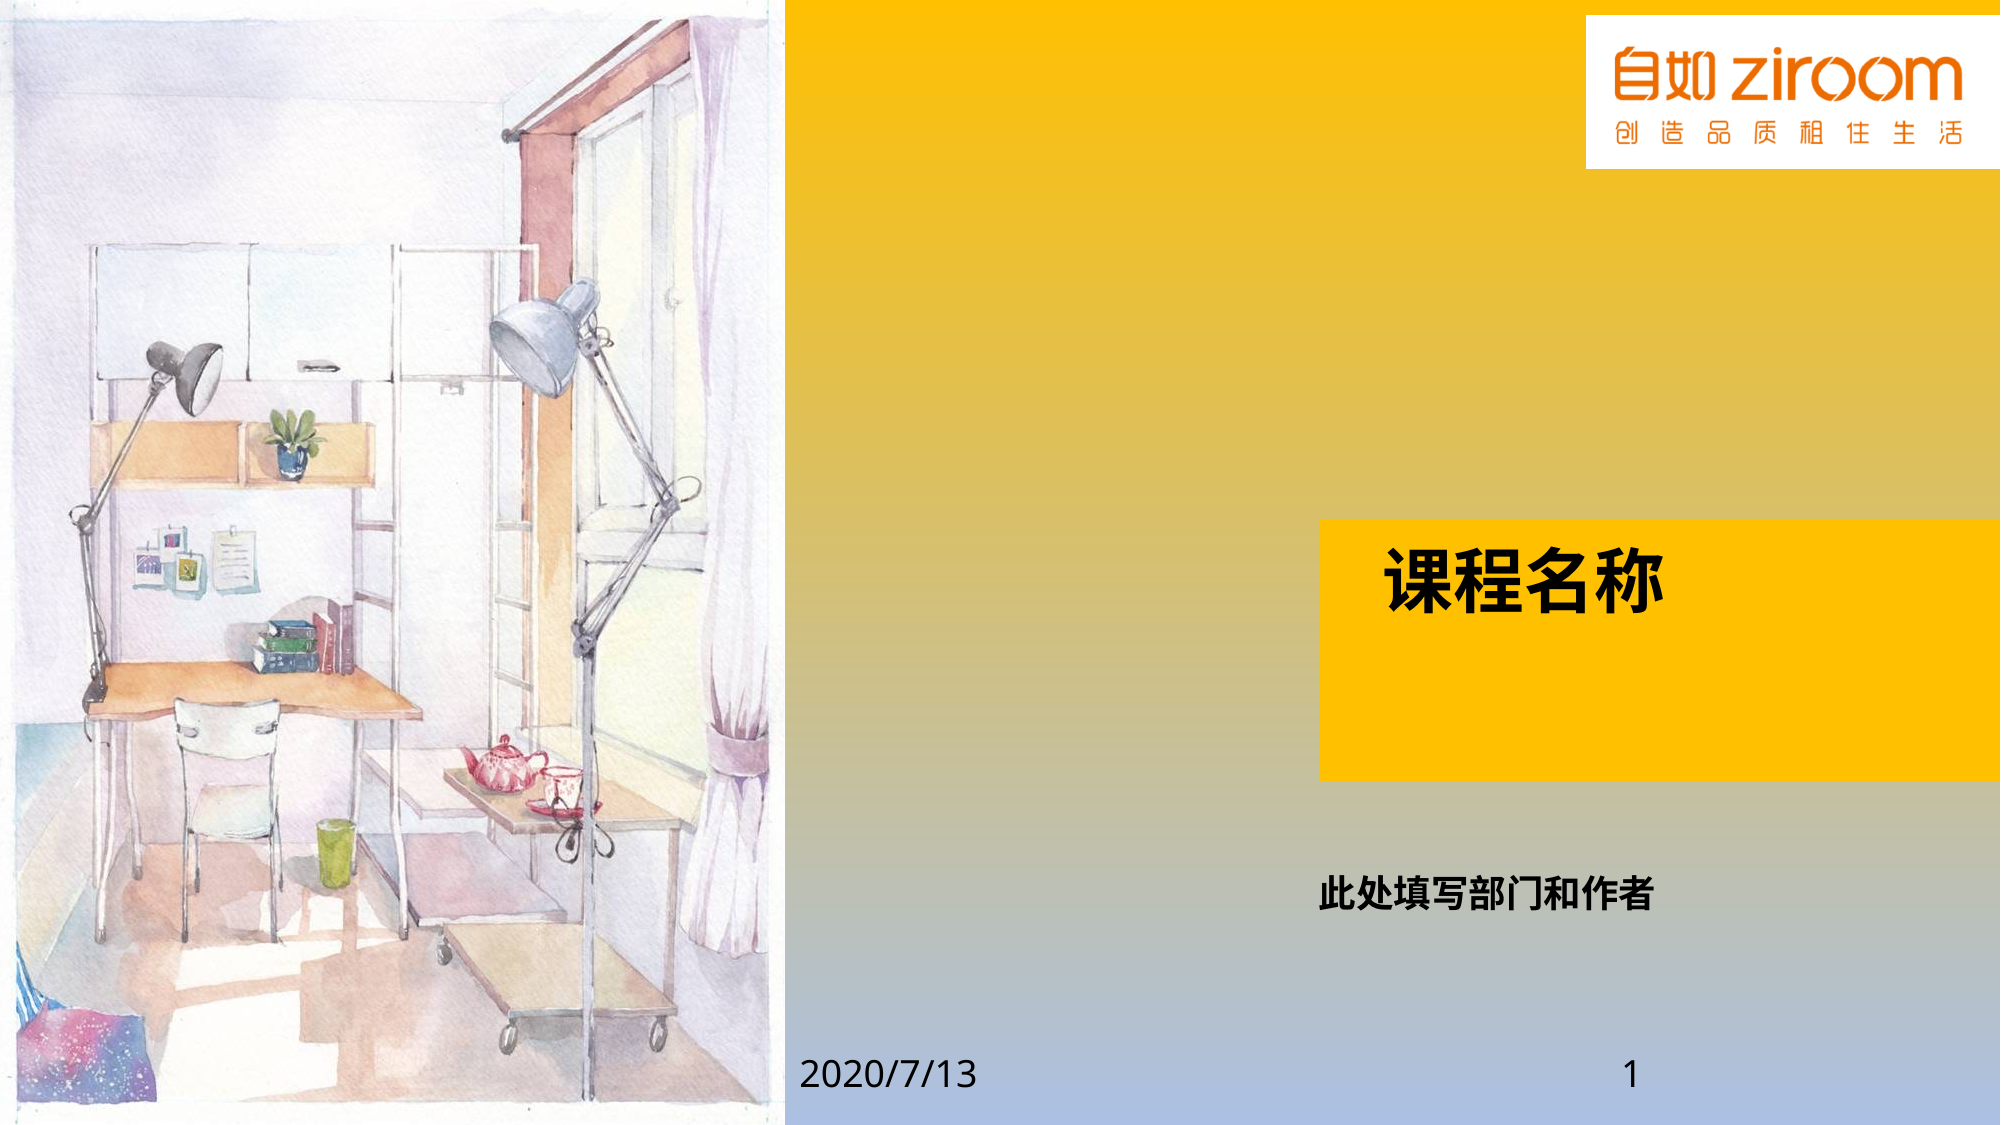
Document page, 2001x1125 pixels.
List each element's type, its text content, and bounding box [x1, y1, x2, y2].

text_box ‹#› [1606, 1042, 1957, 1103]
text_box 课程名称 [1368, 538, 1899, 780]
text_box 2020/7/13 [785, 1042, 1135, 1103]
text_box 此处填写部门和作者 [1219, 867, 1756, 912]
picture [0, 0, 785, 1125]
picture [1586, 15, 2000, 169]
text_box [1320, 519, 2000, 781]
